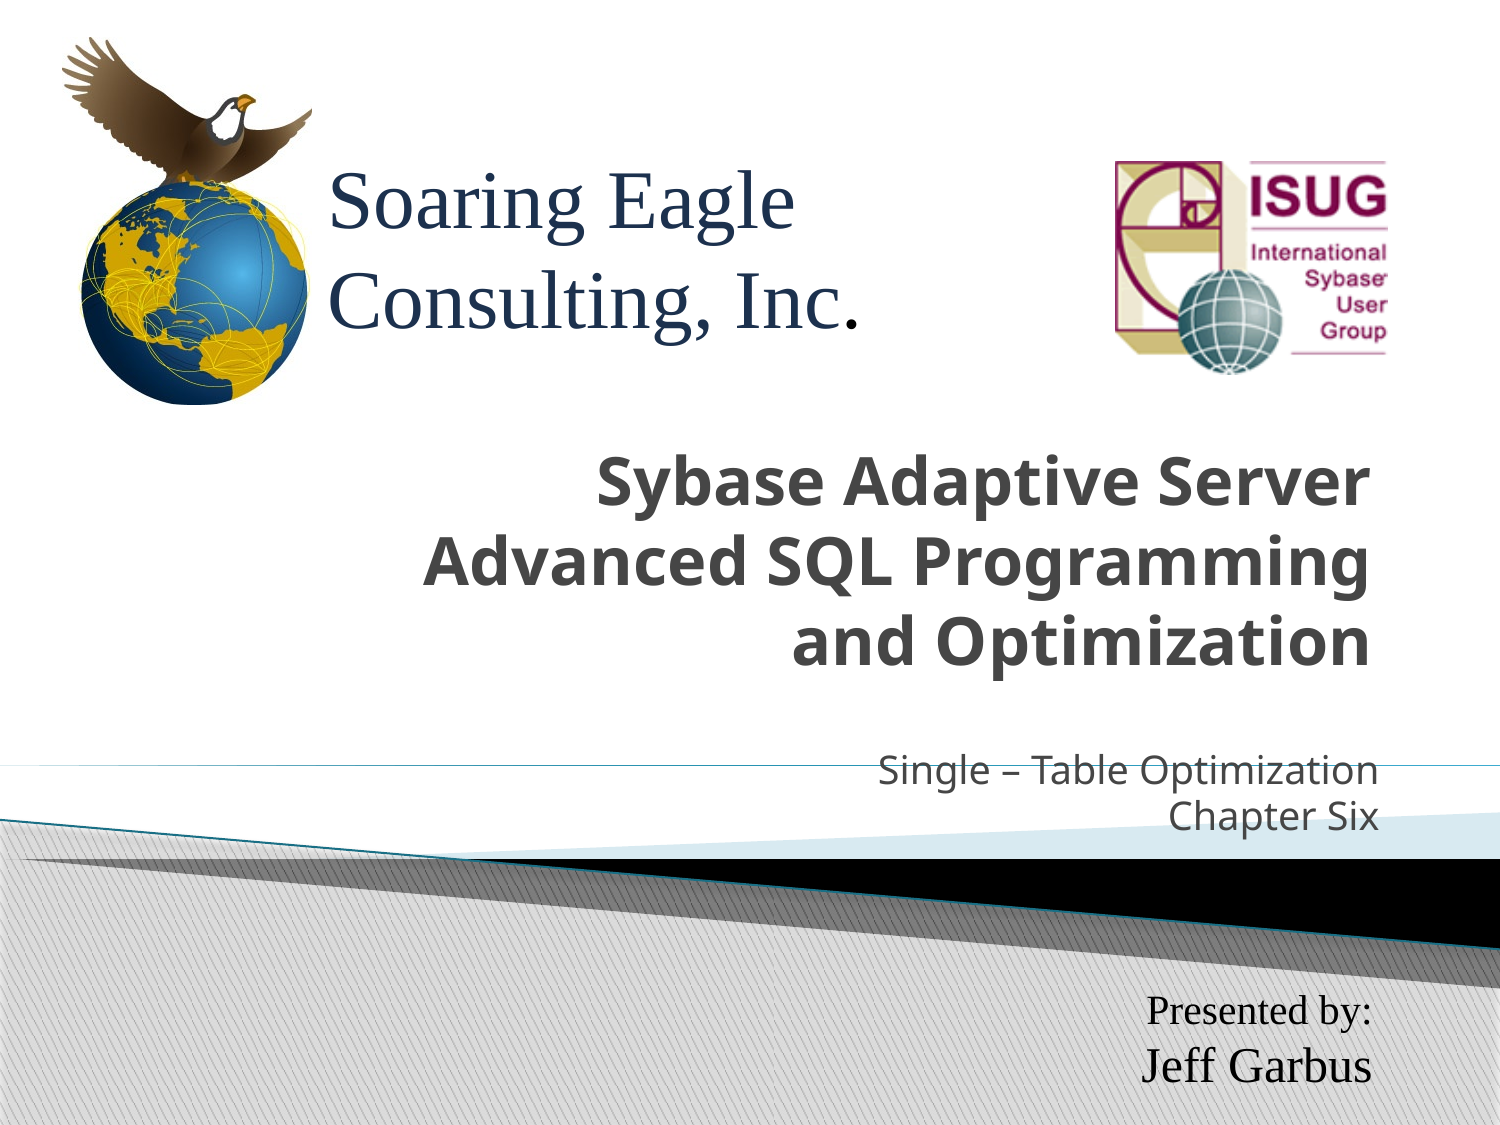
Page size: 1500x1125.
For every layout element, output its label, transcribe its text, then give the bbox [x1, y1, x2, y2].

text_box Presented by: Jeff Garbus [962, 975, 1388, 1100]
picture [349, 888, 1500, 989]
subtitle Single – Table Optimization Chapter Six [112, 690, 1388, 888]
picture [1115, 160, 1388, 376]
picture [62, 37, 312, 405]
picture [5, 859, 112, 868]
text_box Soaring Eagle Consulting, Inc. [312, 137, 1025, 353]
title Sybase Adaptive Server Advanced SQL Programming and Optimization [112, 385, 1388, 686]
